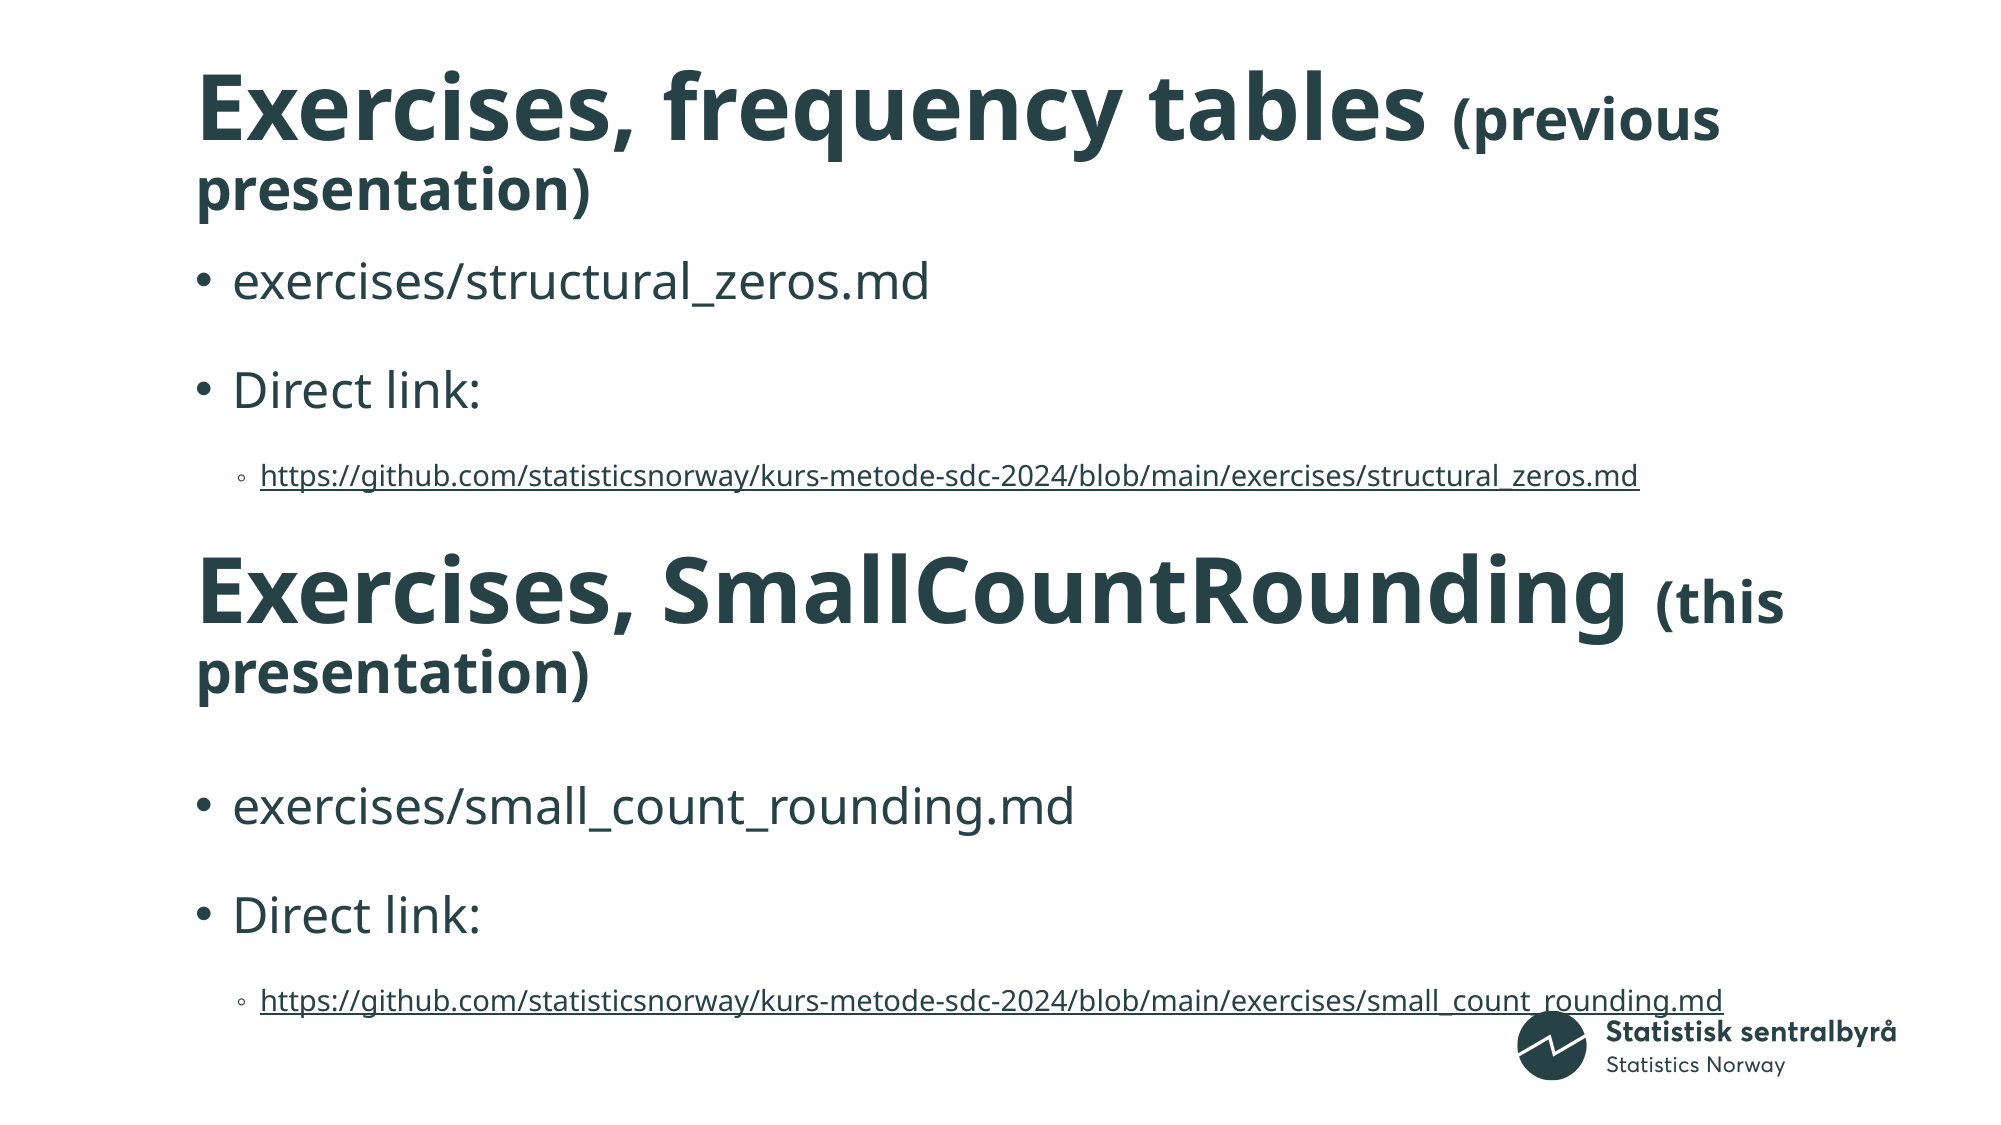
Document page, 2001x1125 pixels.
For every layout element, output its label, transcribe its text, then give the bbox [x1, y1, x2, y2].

picture [1503, 995, 2000, 1125]
list exercises/structural_zeros.md Direct link: https://github.com/statisticsnorway/kurs-metode-sdc-2024/blob/main/exercises/structural_zeros.md [180, 212, 1764, 521]
text_box Exercises, SmallCountRounding (this presentation) [180, 521, 1878, 737]
text_box exercises/small_count_rounding.md Direct link: https://github.com/statisticsnorway/kurs-metode-sdc-2024/blob/main/exercises/small_count_rounding.md [180, 736, 1764, 1047]
title Exercises, frequency tables (previous presentation) [180, 38, 1842, 254]
